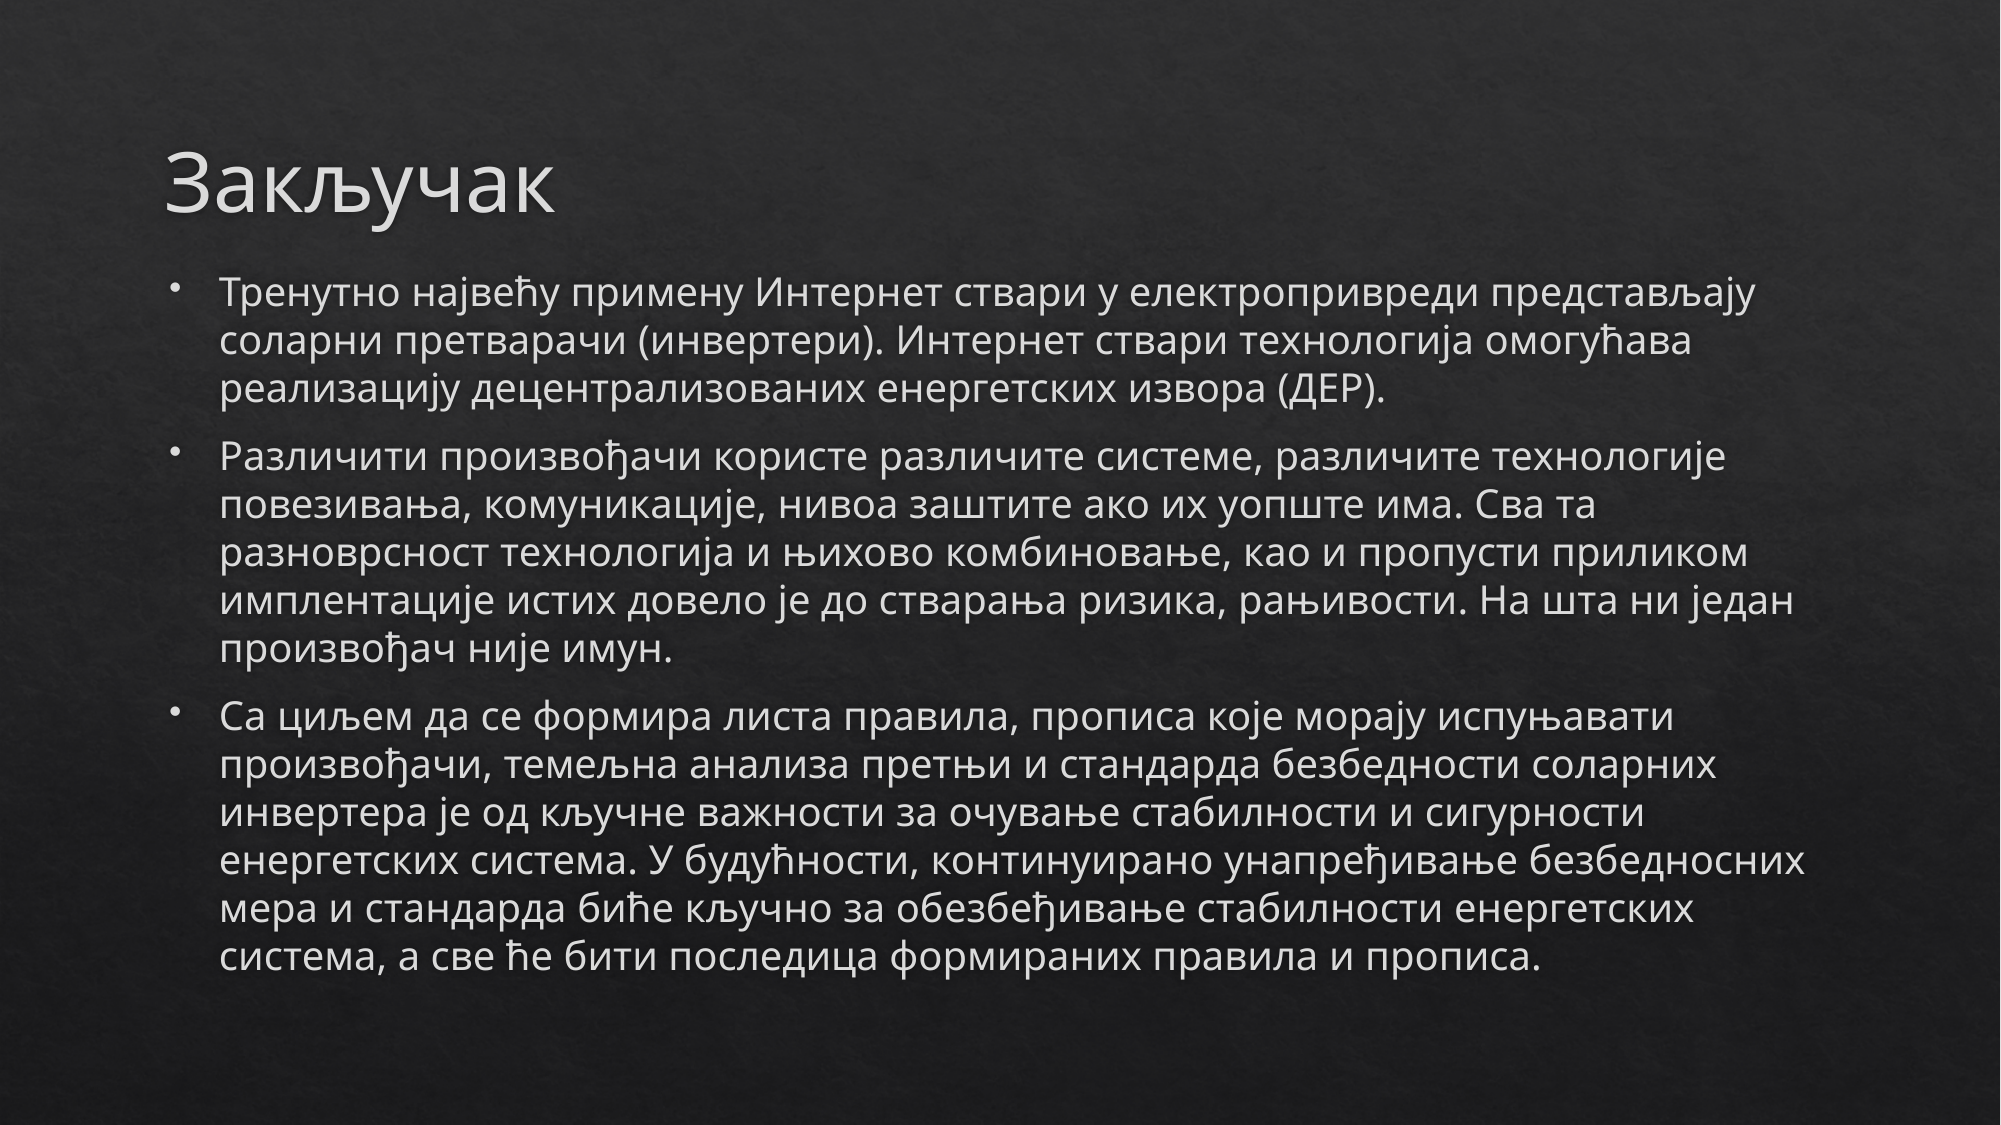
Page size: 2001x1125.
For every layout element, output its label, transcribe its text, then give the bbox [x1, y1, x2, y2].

list Тренутно највећу примену Интернет ствари у електропривреди представљају соларни претварачи (инвертери). Интернет ствари технологија омогућава реализацију децентрализованих енергетских извора (ДЕР). Различити произвођачи користе различите системе, различите технологије повезивања, комуникације, нивоа заштите ако их уопште има. Сва та разноврсност технологија и њихово комбиновање, као и пропусти приликом имплентације истих довело је до стварања ризика, рањивости. На шта ни један произвођач није имун. Са циљем да се формира листа правила, прописа које морају испуњавати произвођачи, темељна анализа претњи и стандарда безбедности соларних инвертера је од кључне важности за очување стабилности и сигурности енергетских система. У будућности, континуирано унапређивање безбедносних мера и стандарда биће кључно за обезбеђивање стабилности енергетских система, а све ће бити последица формираних правила и прописа. [149, 259, 1849, 998]
title Закључак [149, 99, 1849, 254]
